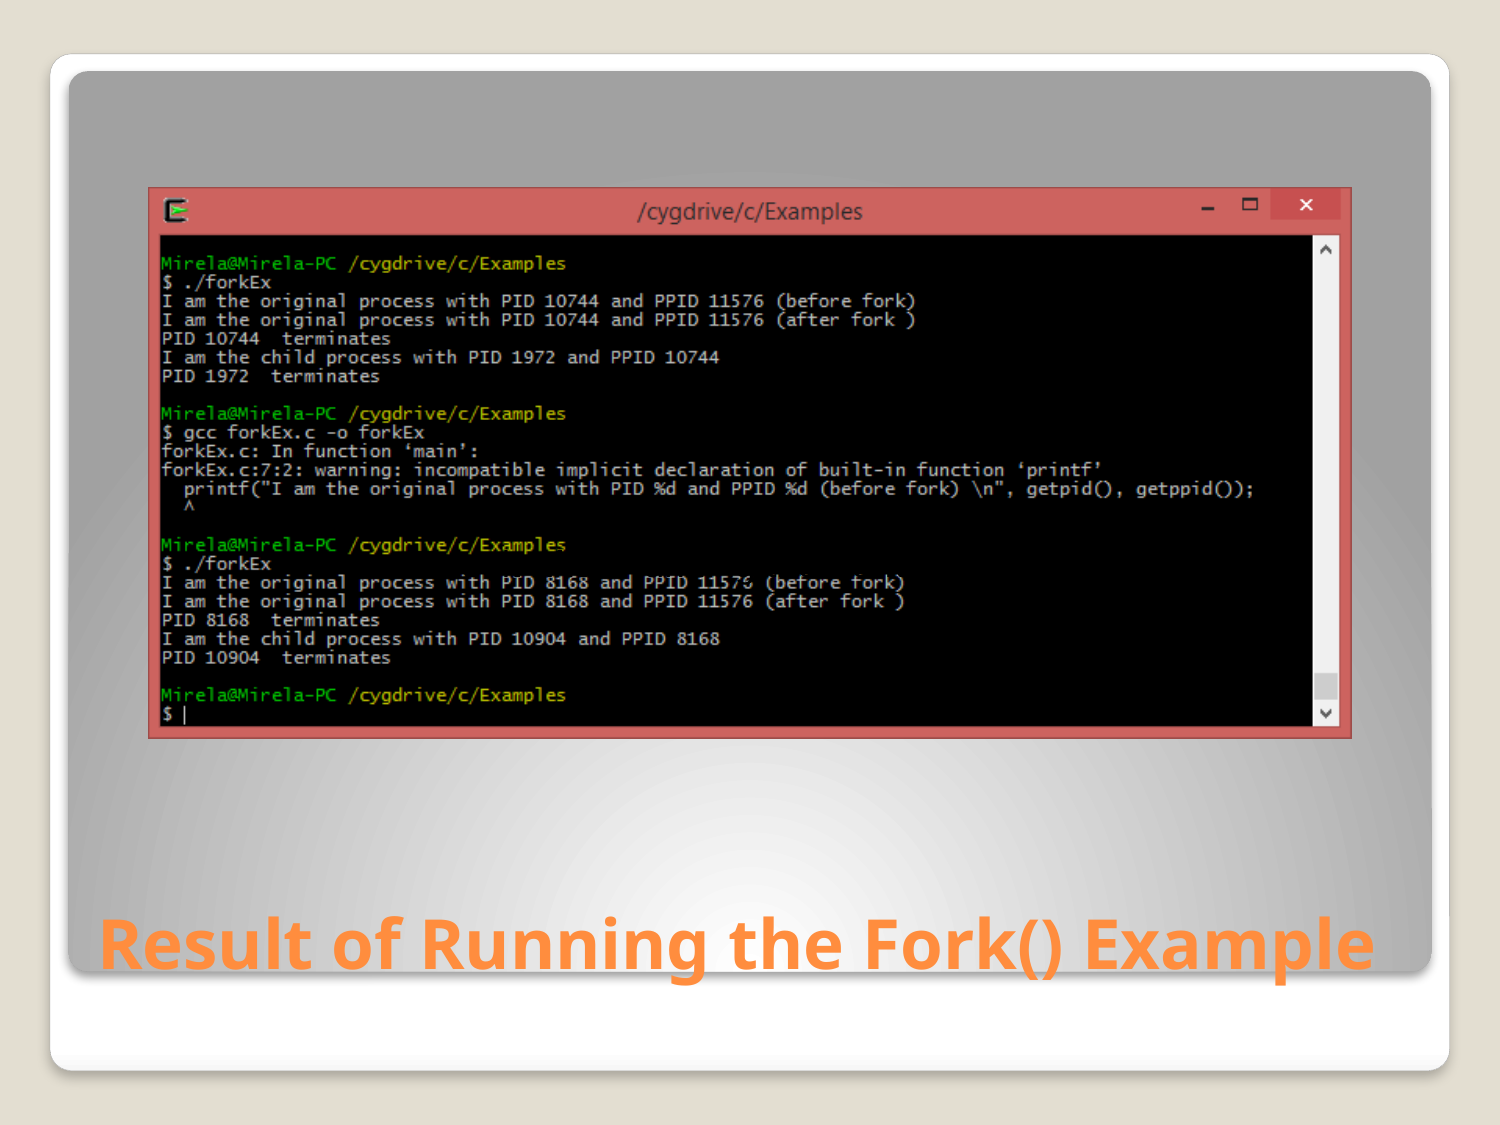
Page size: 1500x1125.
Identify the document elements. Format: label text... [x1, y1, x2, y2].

picture [148, 187, 1352, 740]
title Result of Running the Fork() Example [82, 817, 1425, 991]
